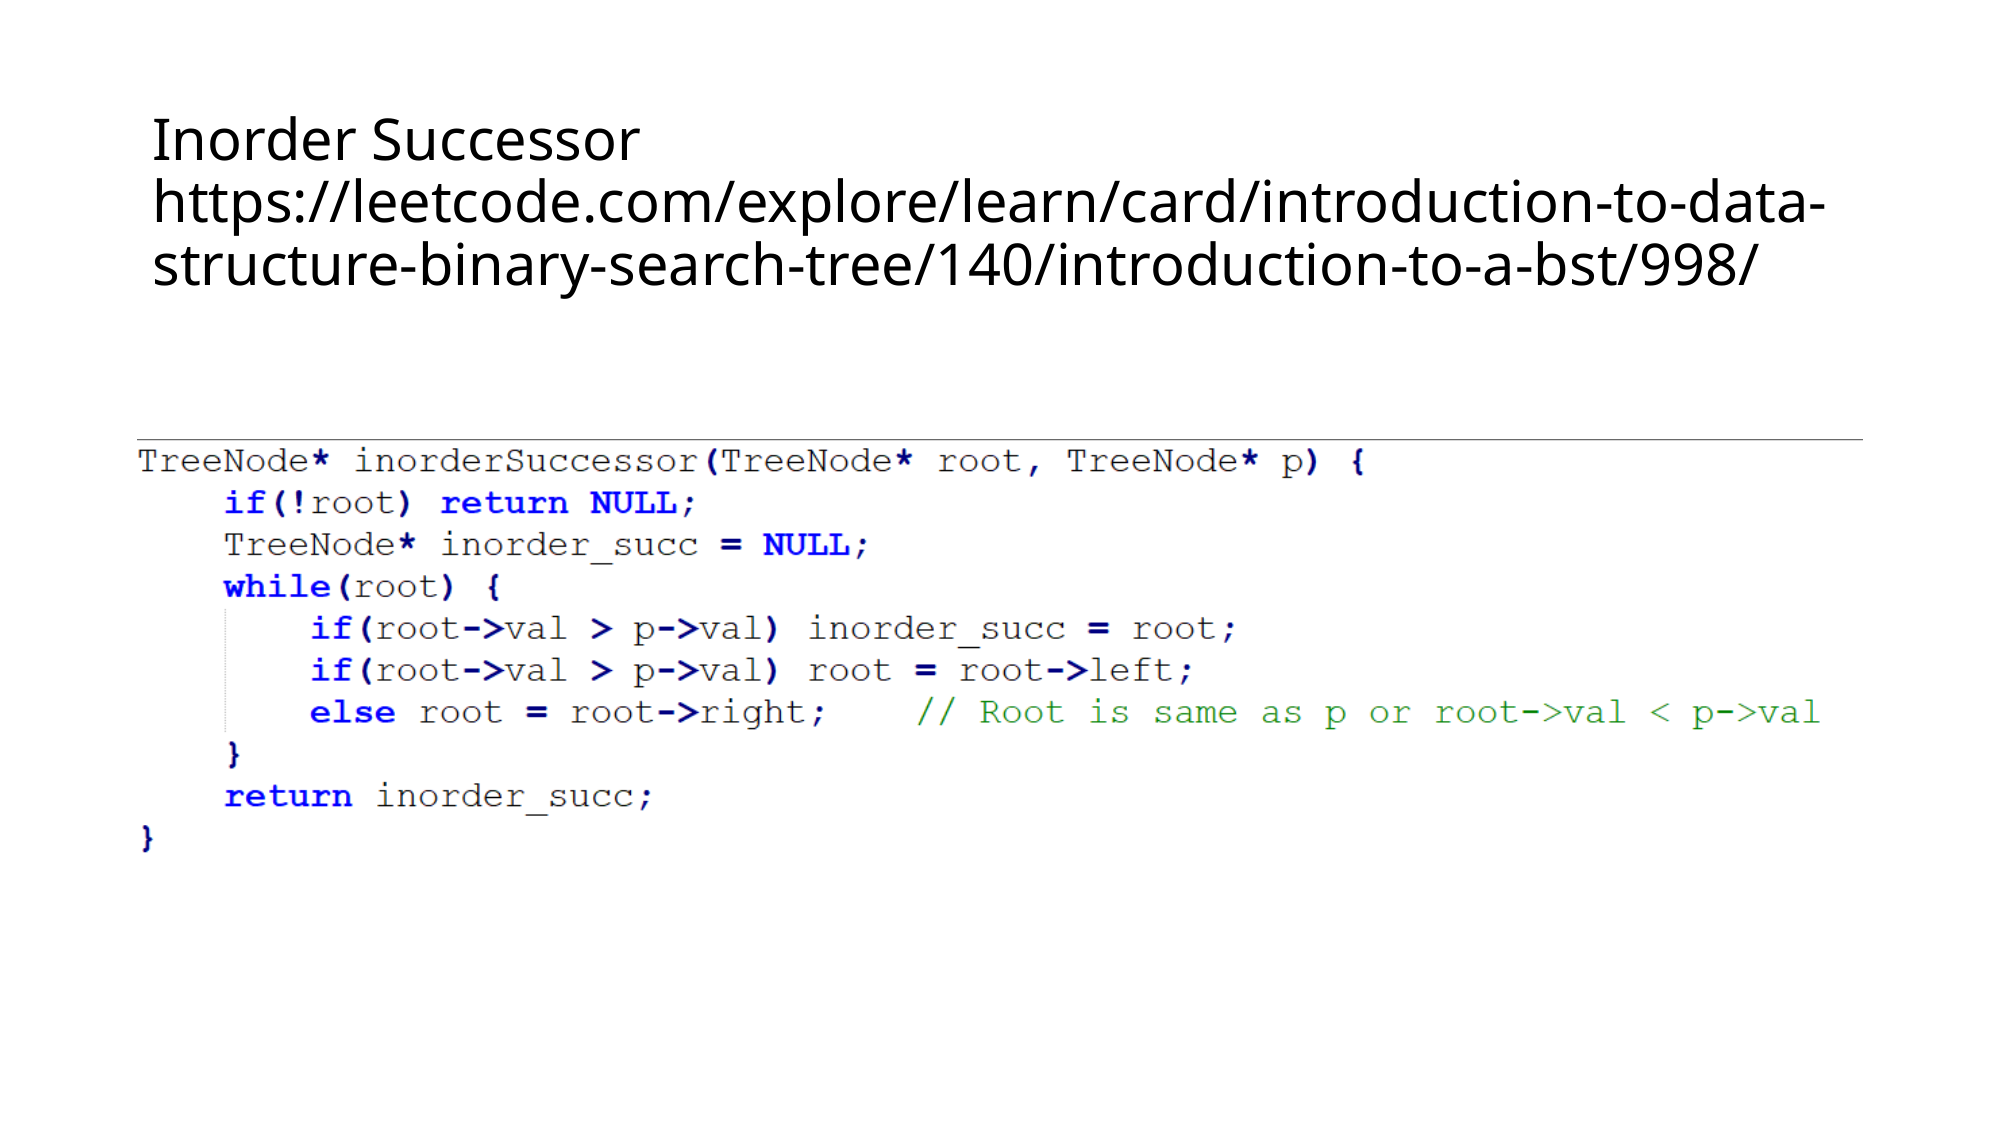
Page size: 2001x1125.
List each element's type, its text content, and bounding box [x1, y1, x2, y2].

title Inorder Successor https://leetcode.com/explore/learn/card/introduction-to-data-structure-binary-search-tree/140/introduction-to-a-bst/998/ [137, 95, 1863, 313]
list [137, 438, 1863, 874]
